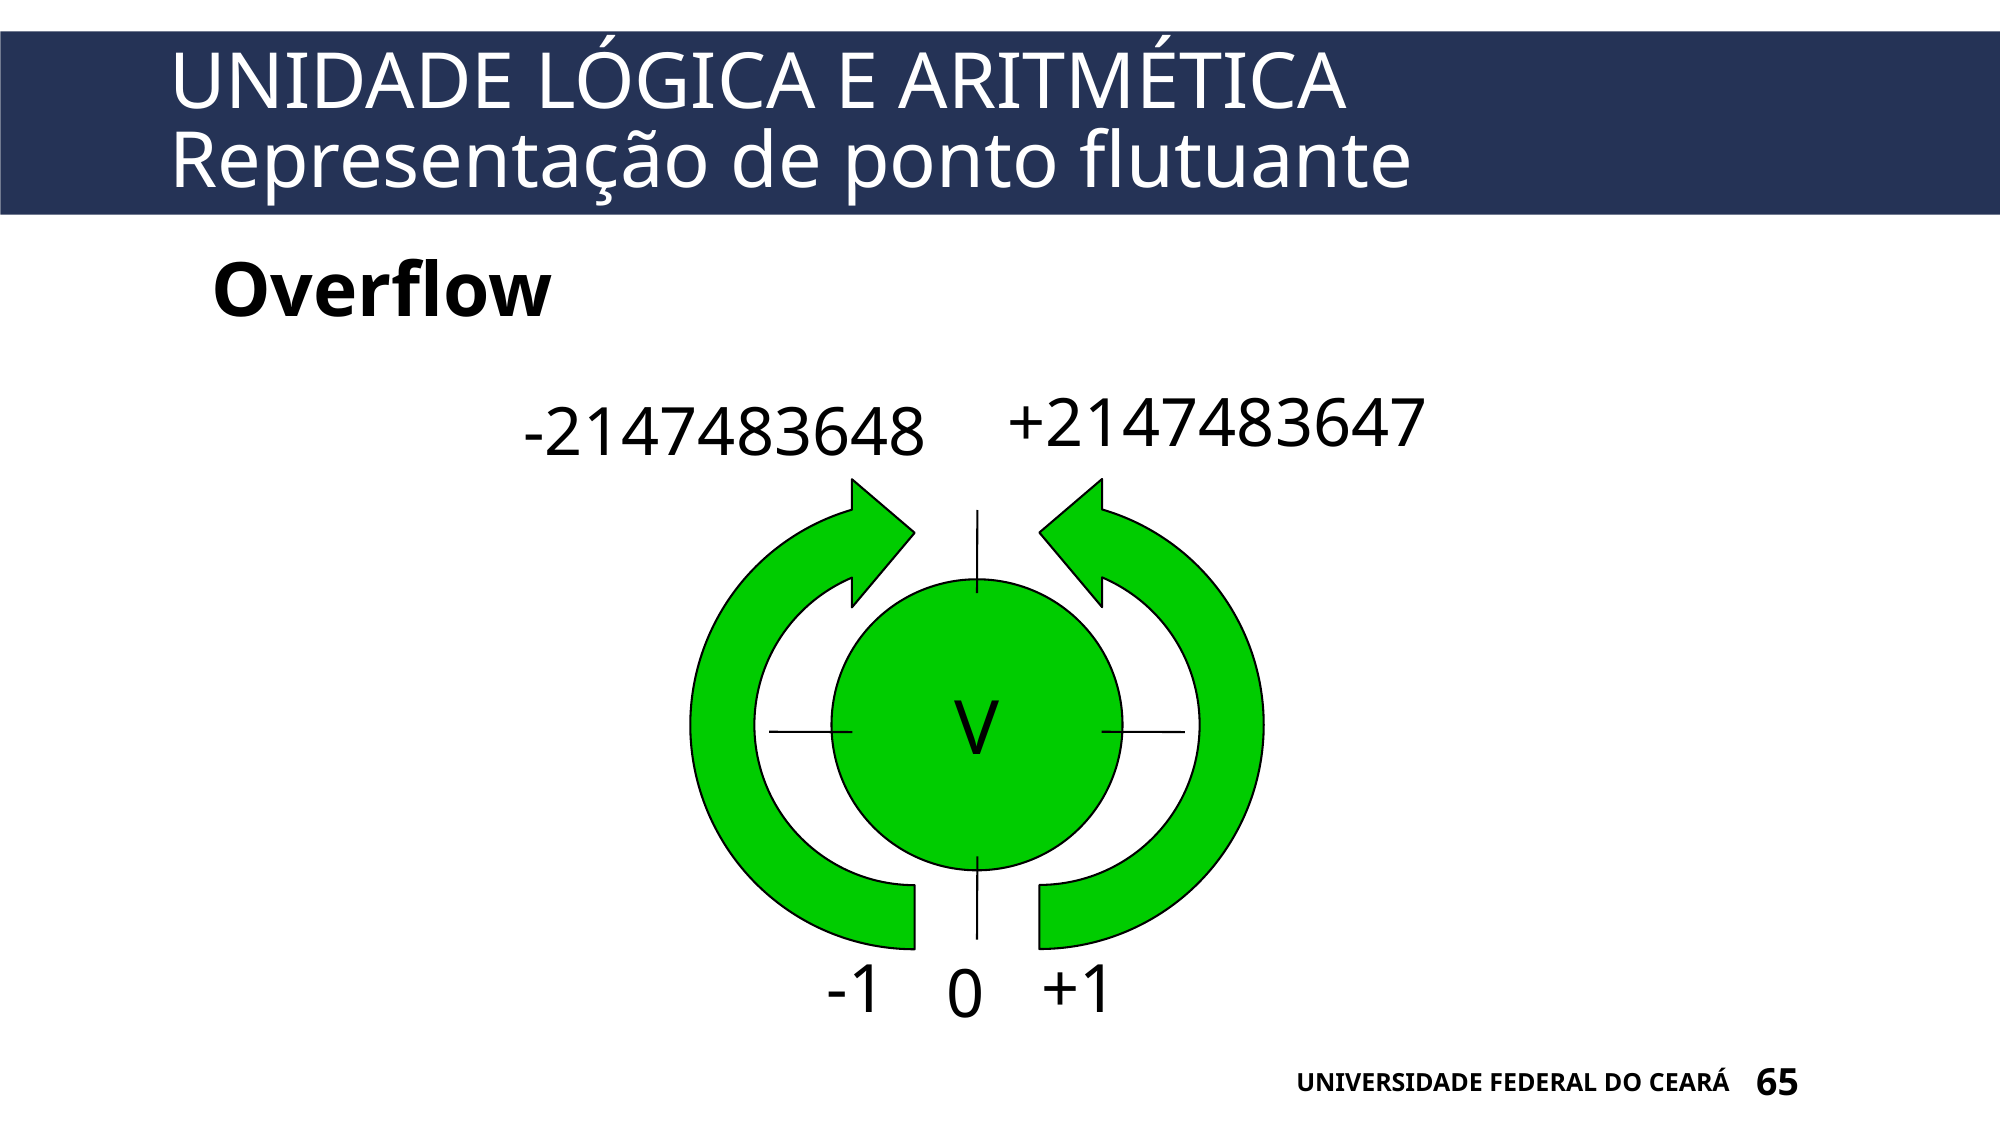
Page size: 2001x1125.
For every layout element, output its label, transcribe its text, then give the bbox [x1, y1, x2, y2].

text_box -2147483648 [508, 381, 943, 477]
text_box Overflow [196, 233, 958, 339]
text_box -1 [812, 992, 902, 1033]
title Unidade lógica e aritmética Representação de ponto flutuante [154, 37, 1855, 212]
text_box 0 [931, 992, 1000, 1039]
text_box +1 [1026, 992, 1133, 1033]
footer UNIVERSIDADE FEDERAL DO CEARÁ [918, 1053, 1746, 1114]
slide_number 65 [1748, 1053, 1904, 1114]
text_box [658, 468, 1296, 982]
text_box +2147483647 [992, 372, 1444, 468]
